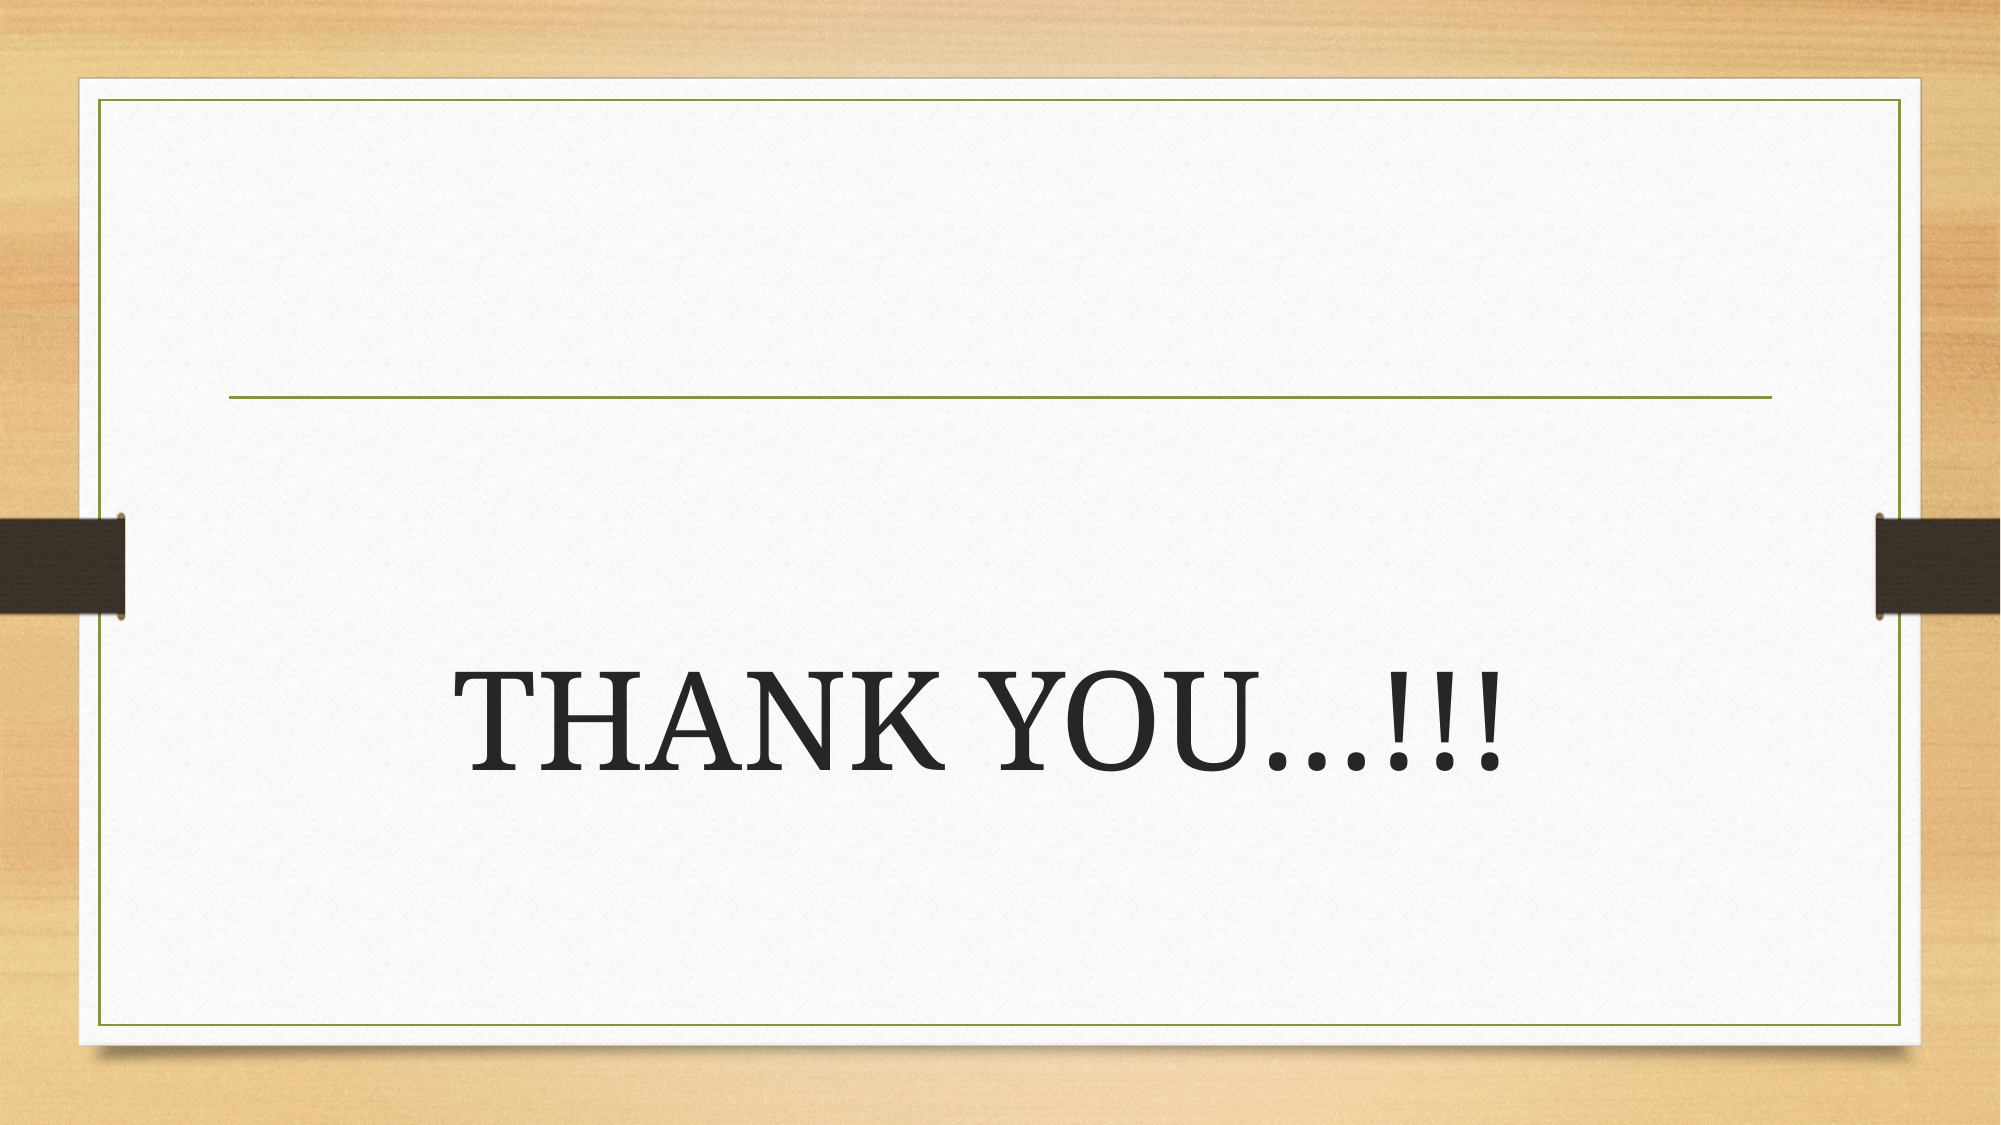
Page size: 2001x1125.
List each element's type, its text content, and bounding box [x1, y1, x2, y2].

list THANK YOU…!!! [212, 419, 1788, 964]
picture [0, 0, 2001, 1125]
